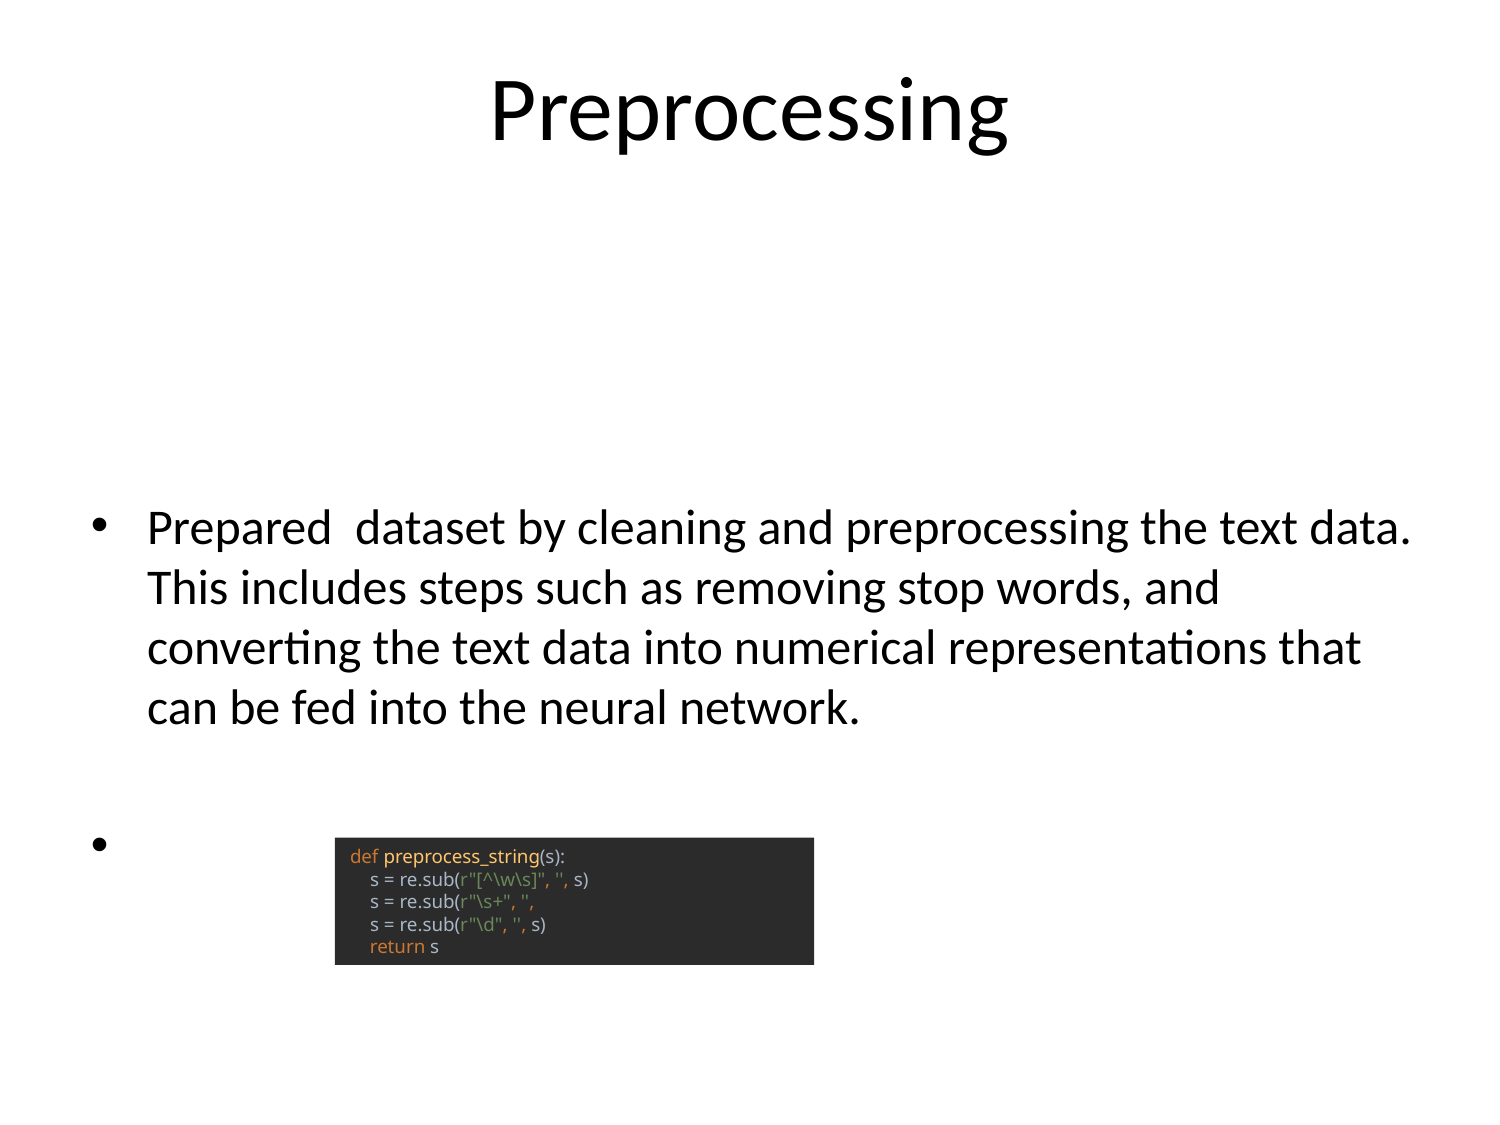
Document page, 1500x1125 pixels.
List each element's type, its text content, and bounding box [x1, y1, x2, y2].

text_box def preprocess_string(s): s = re.sub(r"[^\w\s]", '', s) s = re.sub(r"\s+", '', s = re.sub(r"\d", '', s) return s [334, 837, 815, 965]
list Prepared dataset by cleaning and preprocessing the text data. This includes steps such as removing stop words, and converting the text data into numerical representations that can be fed into the neural network. [75, 364, 1455, 1125]
title Preprocessing [75, 23, 1425, 183]
